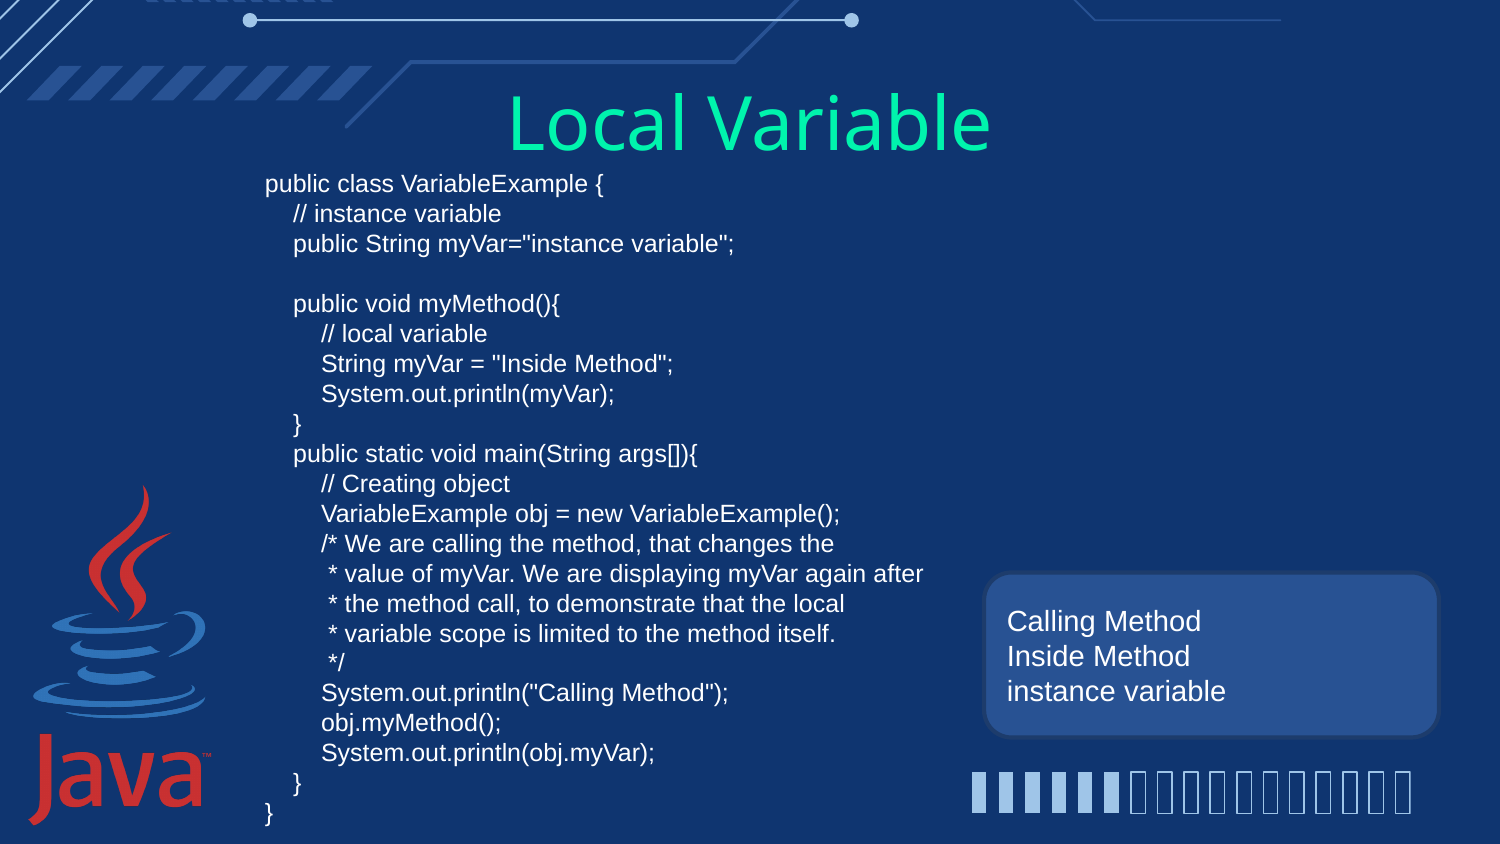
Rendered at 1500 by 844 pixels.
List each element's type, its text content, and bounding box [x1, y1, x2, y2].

text_box public class VariableExample { // instance variable public String myVar="instance variable"; public void myMethod(){ // local variable String myVar = "Inside Method"; System.out.println(myVar); } public static void main(String args[]){ // Creating object VariableExample obj = new VariableExample(); /* We are calling the method, that changes the * value of myVar. We are displaying myVar again after * the method call, to demonstrate that the local * variable scope is limited to the method itself. */ System.out.println("Calling Method"); obj.myMethod(); System.out.println(obj.myVar); } } [214, 151, 1158, 844]
title Local Variable [118, 75, 1382, 156]
picture [0, 468, 307, 842]
text_box Calling Method Inside Method instance variable [981, 570, 1442, 740]
